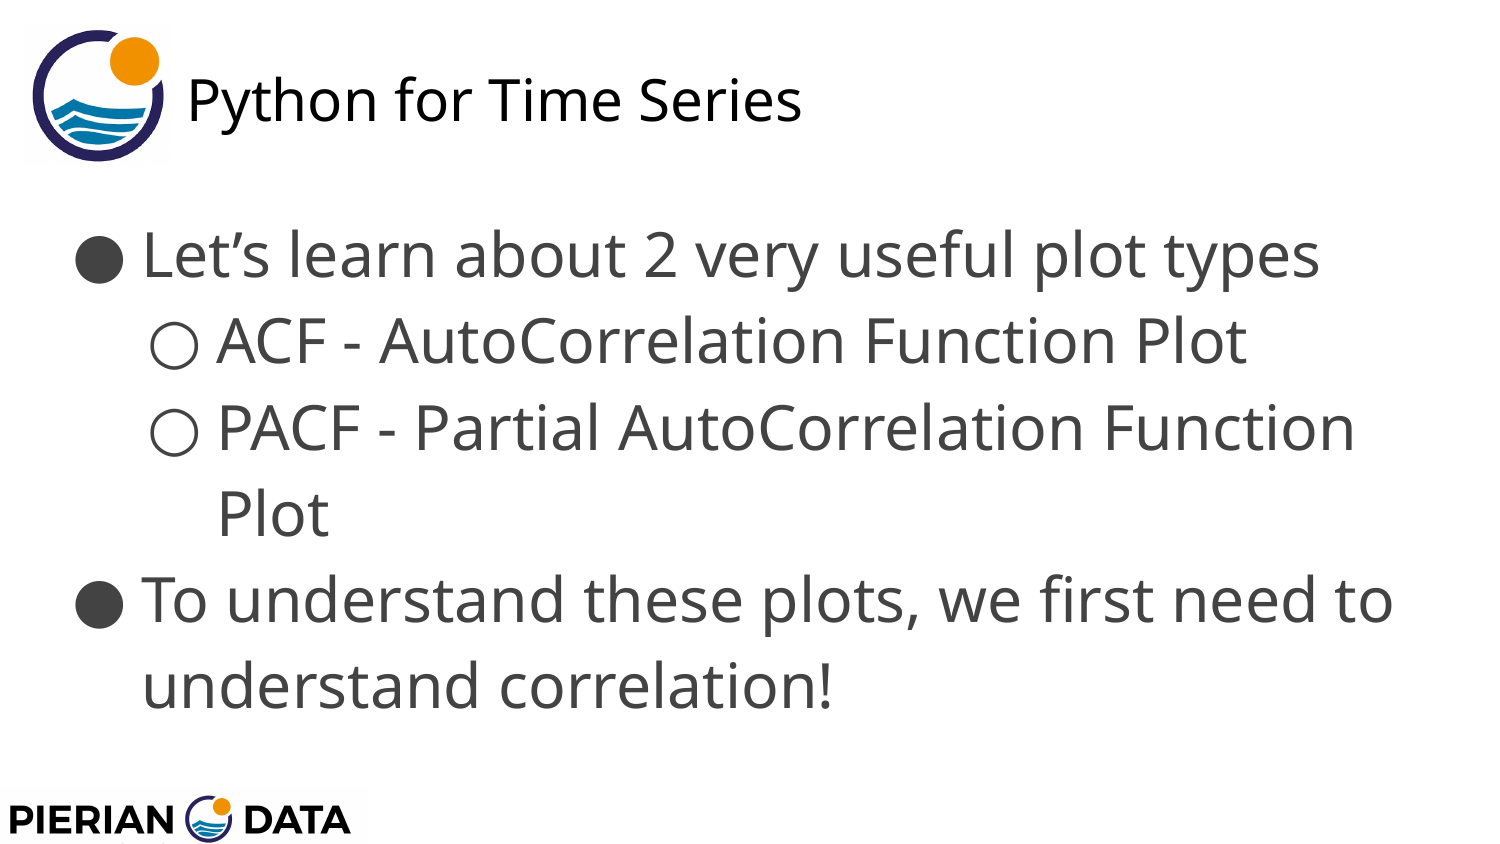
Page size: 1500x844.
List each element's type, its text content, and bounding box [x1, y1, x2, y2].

picture [0, 787, 368, 844]
list Let’s learn about 2 very useful plot types ACF - AutoCorrelation Function Plot PACF - Partial AutoCorrelation Function Plot To understand these plots, we first need to understand correlation! [51, 189, 1449, 750]
picture [24, 24, 172, 167]
title Python for Time Series [176, 48, 1449, 143]
